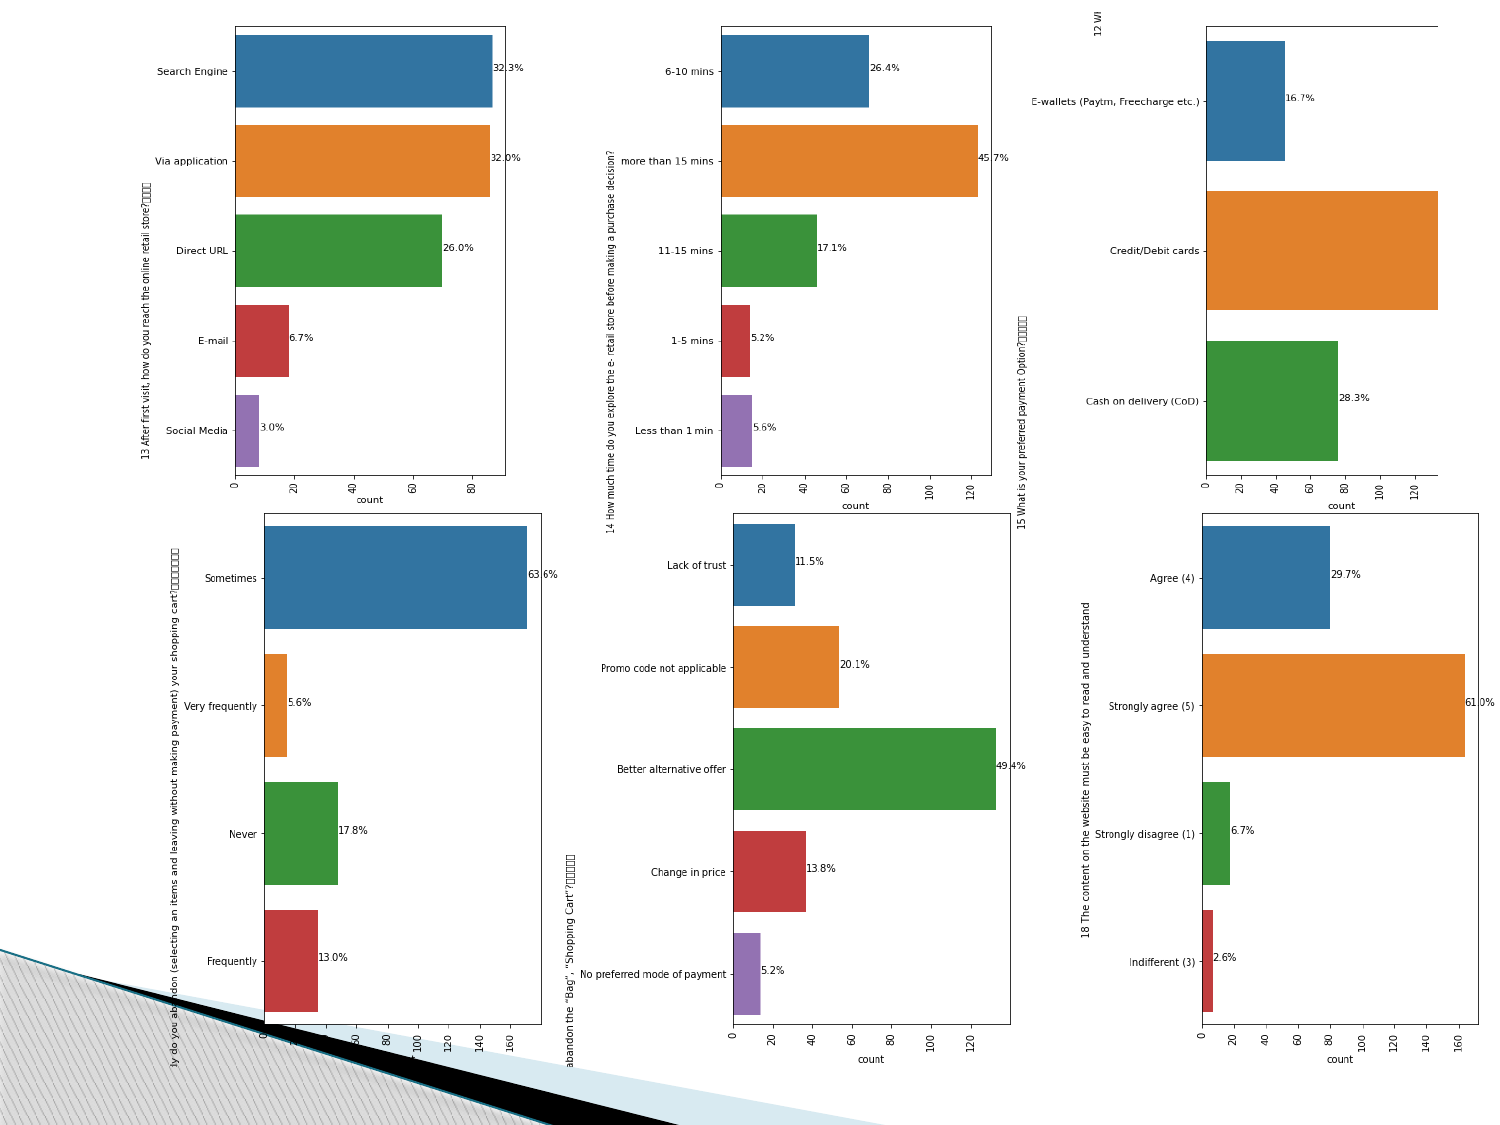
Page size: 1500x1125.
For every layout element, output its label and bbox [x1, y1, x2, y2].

picture [87, 12, 1500, 1068]
